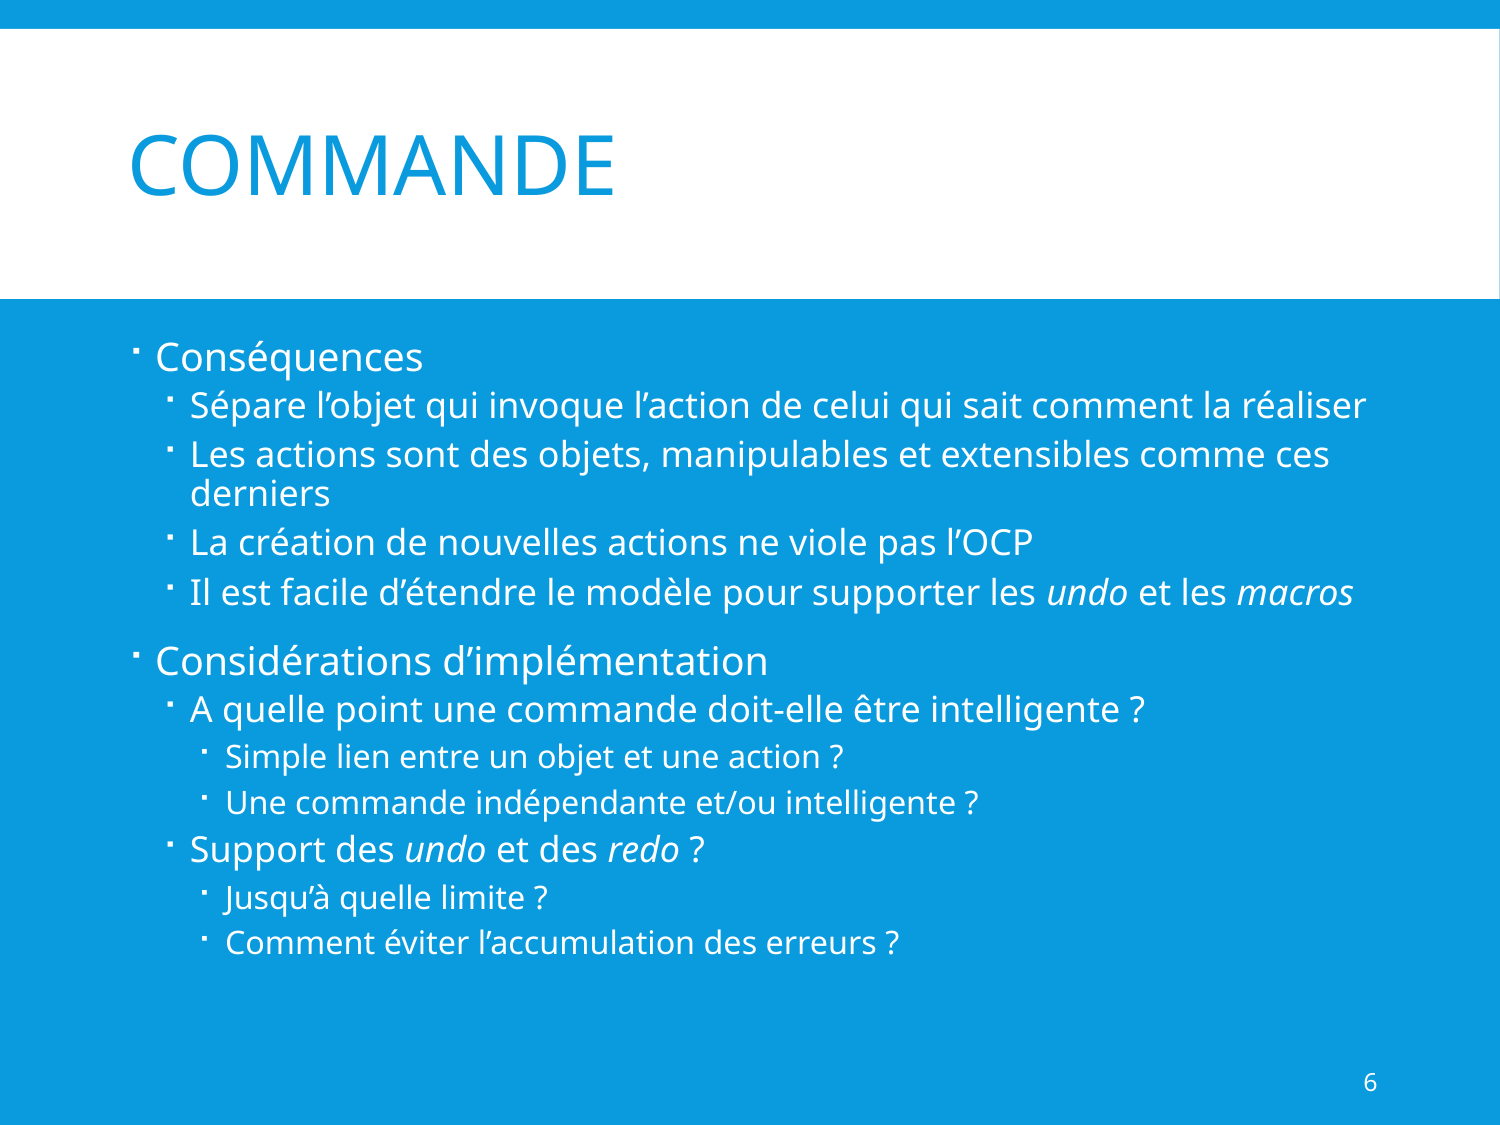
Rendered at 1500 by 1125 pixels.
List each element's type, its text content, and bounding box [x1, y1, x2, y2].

slide_number 6 [1355, 1053, 1473, 1114]
title Commande [112, 46, 1388, 295]
list Conséquences Sépare l’objet qui invoque l’action de celui qui sait comment la réaliser Les actions sont des objets, manipulables et extensibles comme ces derniers La création de nouvelles actions ne viole pas l’OCP Il est facile d’étendre le modèle pour supporter les undo et les macros Considérations d’implémentation A quelle point une commande doit-elle être intelligente ? Simple lien entre un objet et une action ? Une commande indépendante et/ou intelligente ? Support des undo et des redo ? Jusqu’à quelle limite ? Comment éviter l’accumulation des erreurs ? [112, 329, 1388, 1020]
